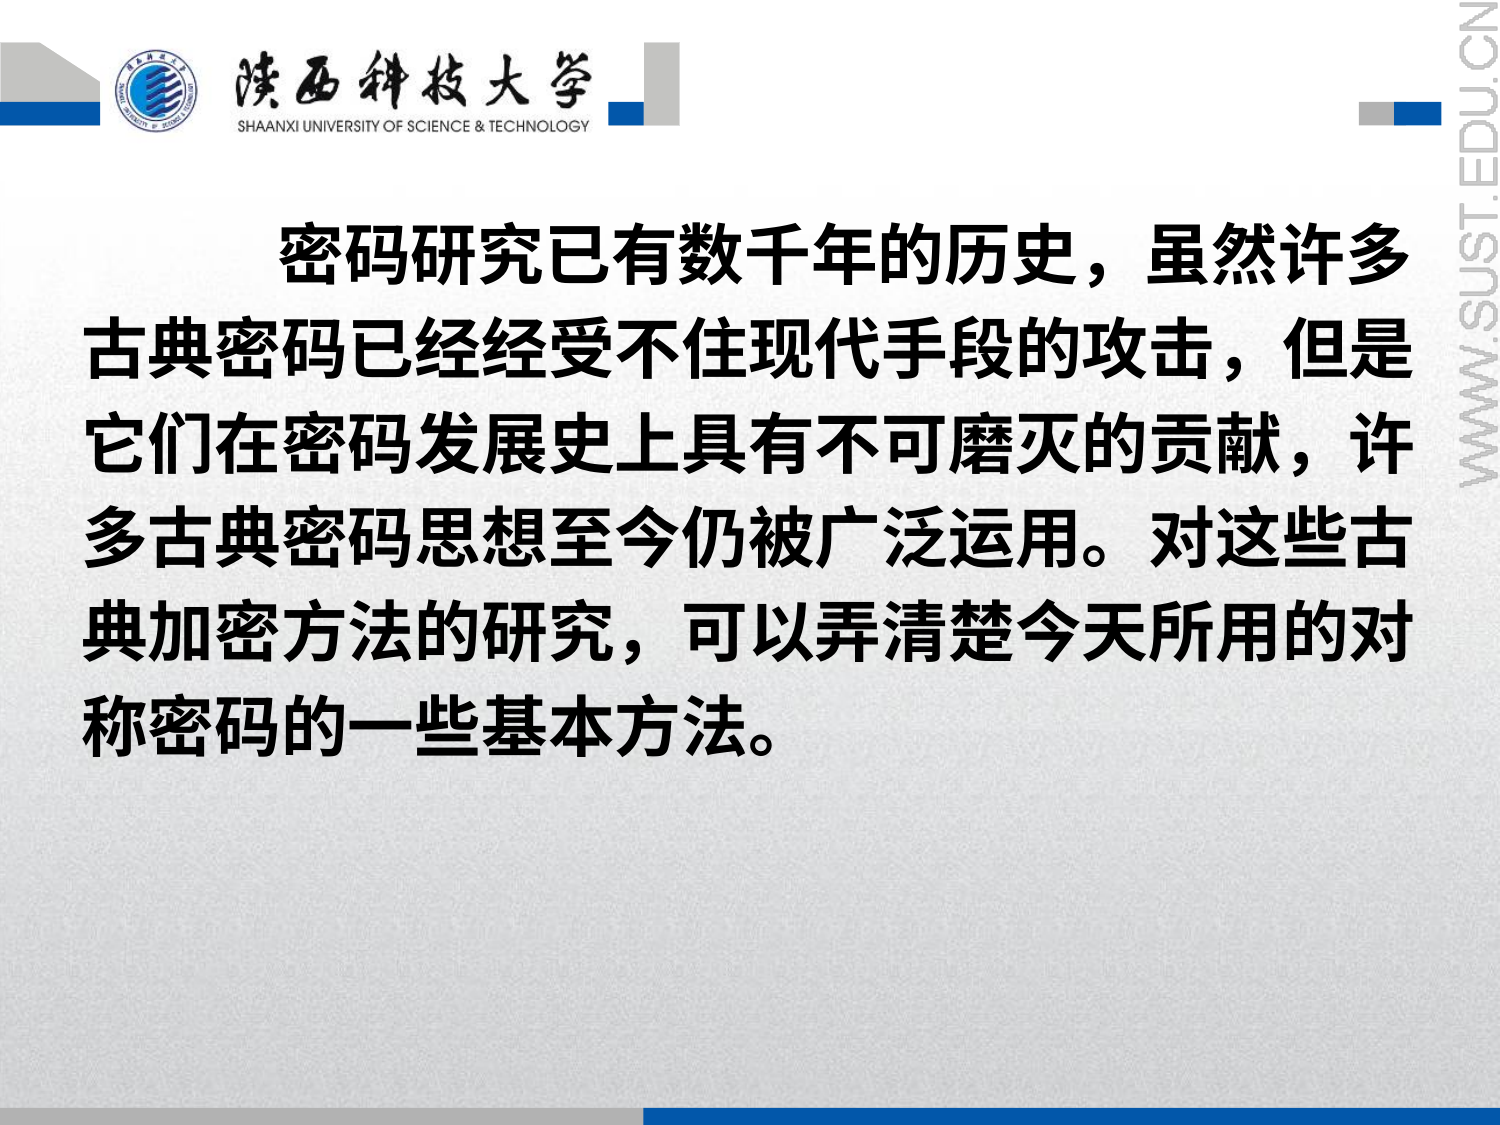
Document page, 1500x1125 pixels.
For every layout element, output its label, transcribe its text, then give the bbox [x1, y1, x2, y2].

text_box 密码研究已有数千年的历史，虽然许多古典密码已经经受不住现代手段的攻击，但是它们在密码发展史上具有不可磨灭的贡献，许多古典密码思想至今仍被广泛运用。对这些古典加密方法的研究，可以弄清楚今天所用的对称密码的一些基本方法。 [9, 191, 1435, 934]
picture [100, 30, 609, 148]
picture [0, 181, 1500, 1107]
